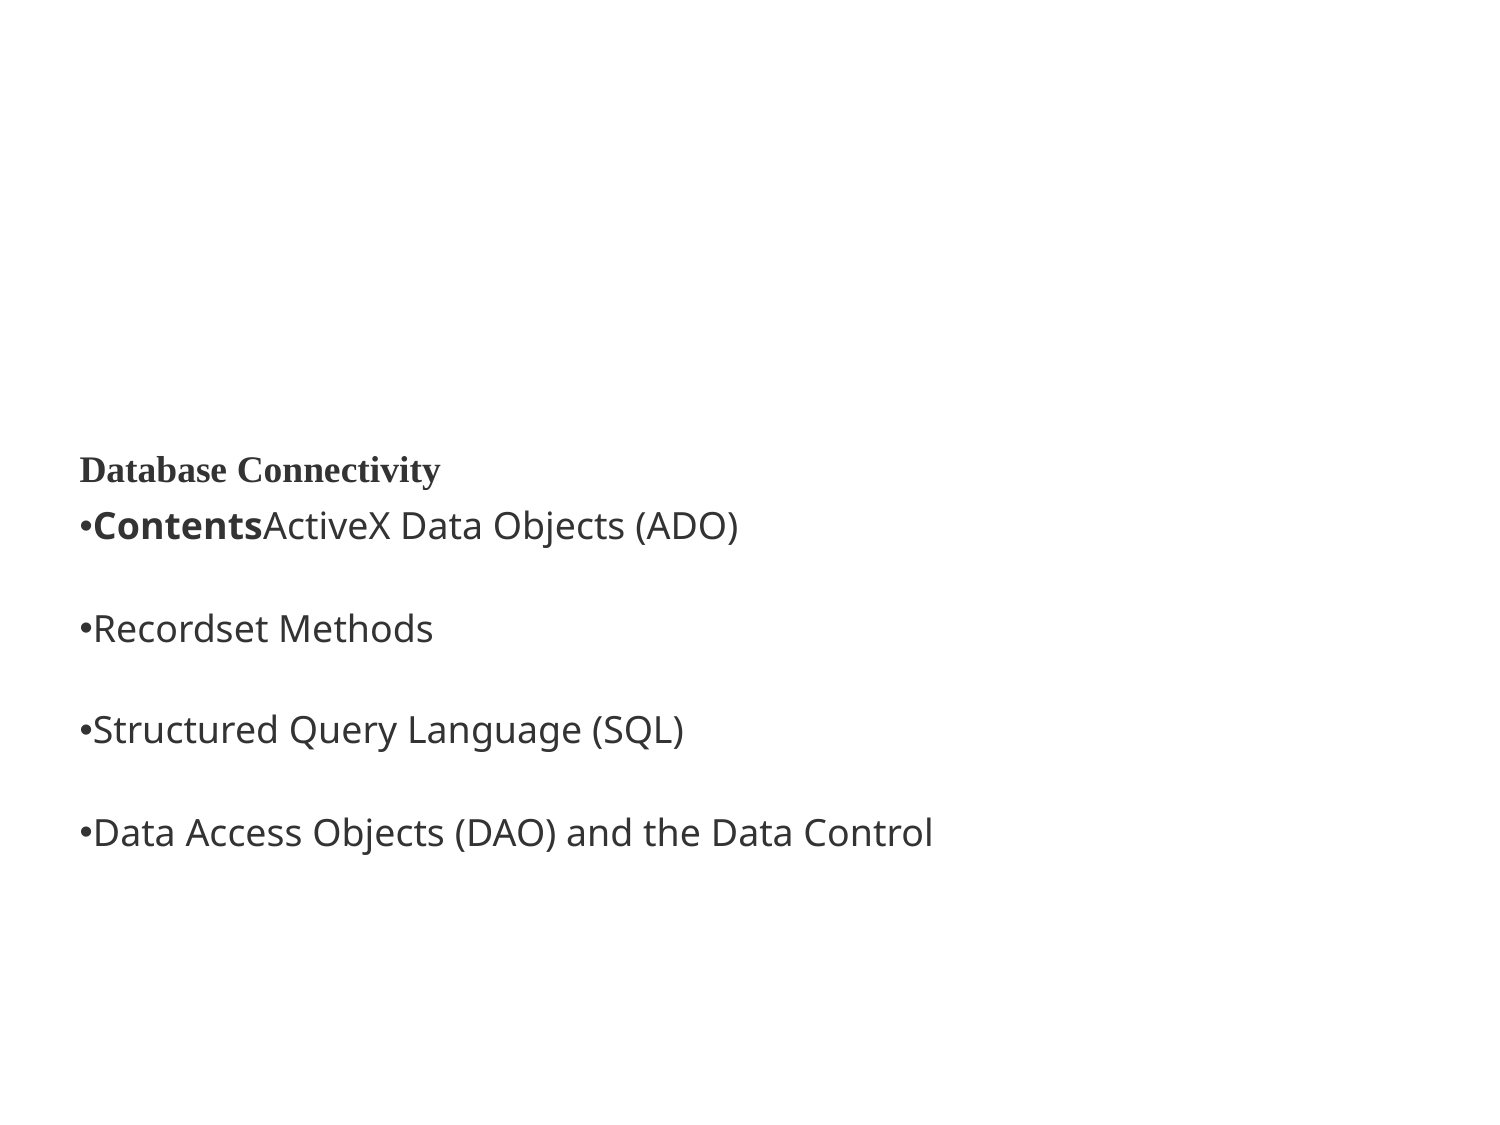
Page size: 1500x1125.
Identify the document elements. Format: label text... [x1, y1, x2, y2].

table_cell ContentsActiveX Data Objects (ADO) Recordset Methods Structured Query Language (SQL) Data Access Objects (DAO) and the Data Control [75, 495, 1425, 862]
table_header Database Connectivity [75, 444, 1425, 495]
